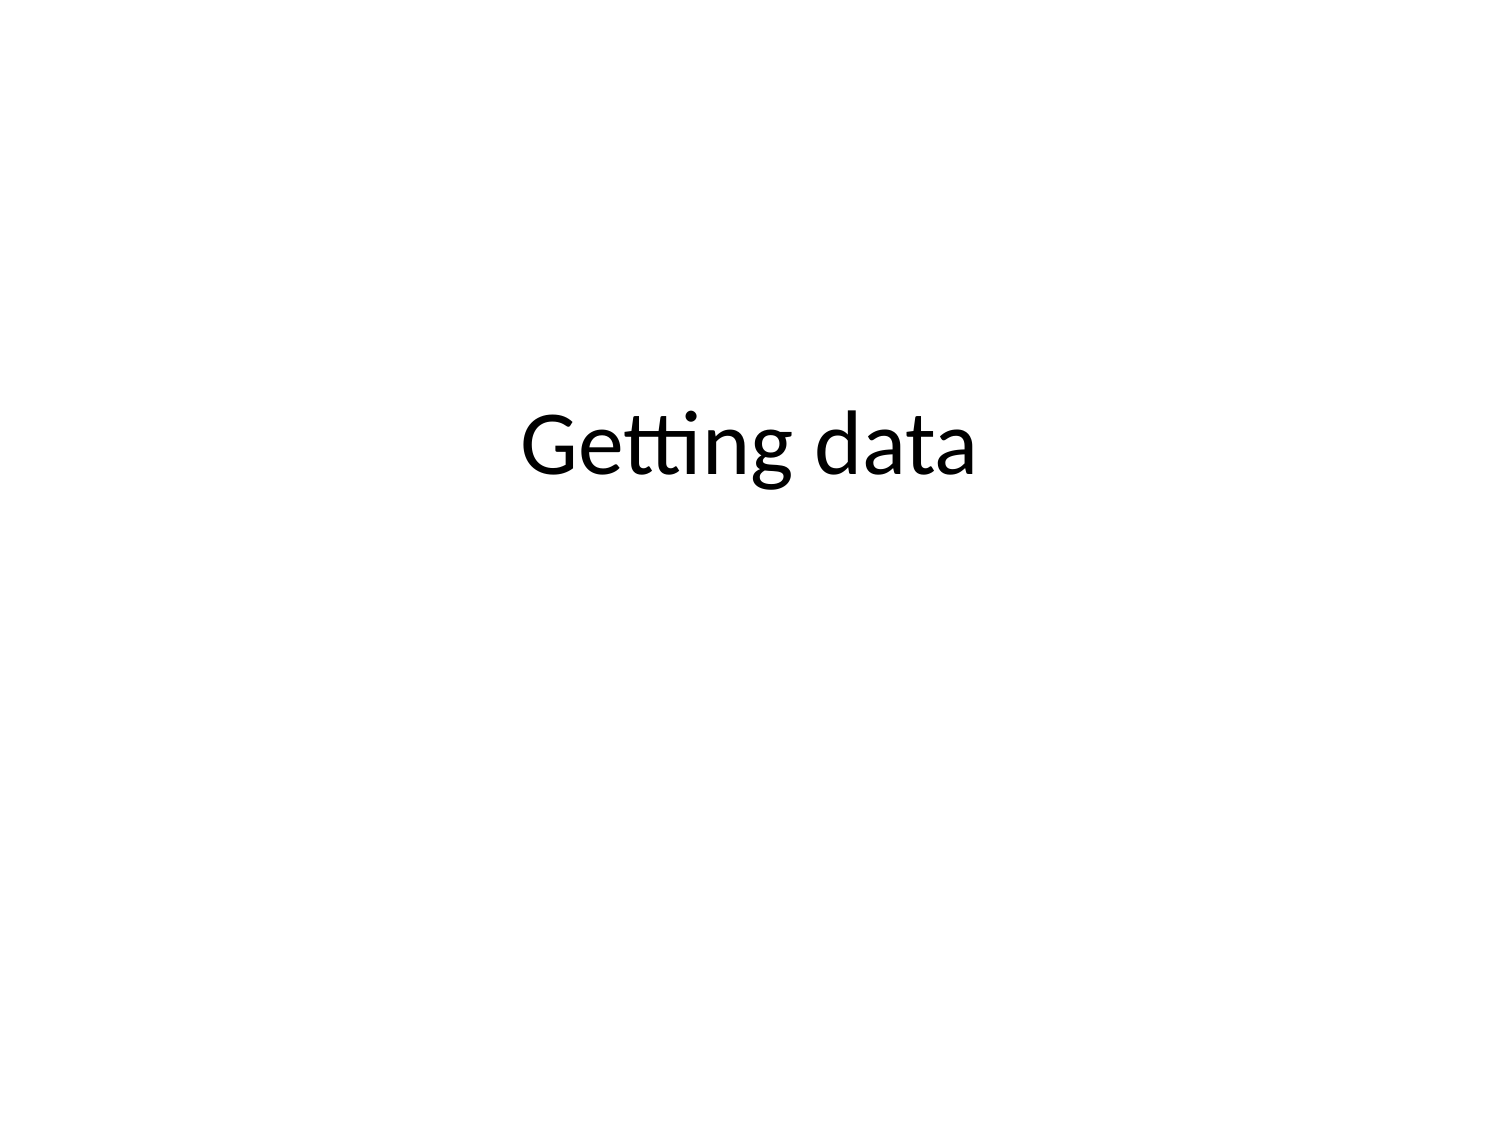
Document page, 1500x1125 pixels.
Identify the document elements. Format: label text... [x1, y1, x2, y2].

title Getting data [75, 344, 1425, 533]
